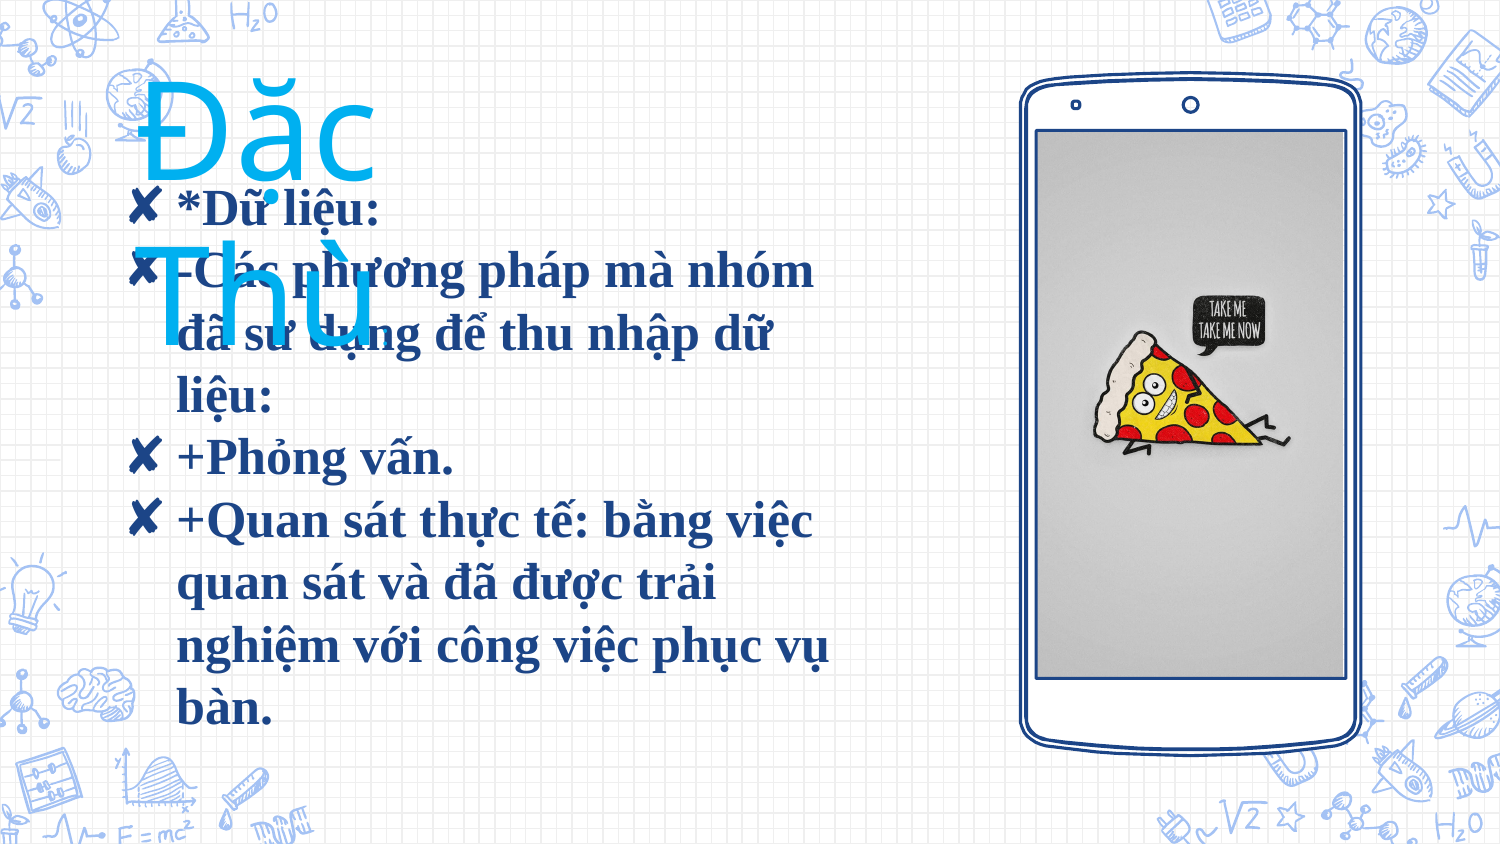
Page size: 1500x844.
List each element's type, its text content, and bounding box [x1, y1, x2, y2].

text_box Đặc Thù: [120, 35, 633, 381]
text_box [1020, 72, 1361, 756]
picture [1037, 129, 1343, 680]
list *Dữ liệu: -Các phương pháp mà nhóm đã sử dụng để thu nhập dữ liệu: +Phỏng vấn. +Quan sát thực tế: bằng việc quan sát và đã được trải nghiệm với công việc phục vụ bàn. [90, 449, 882, 584]
